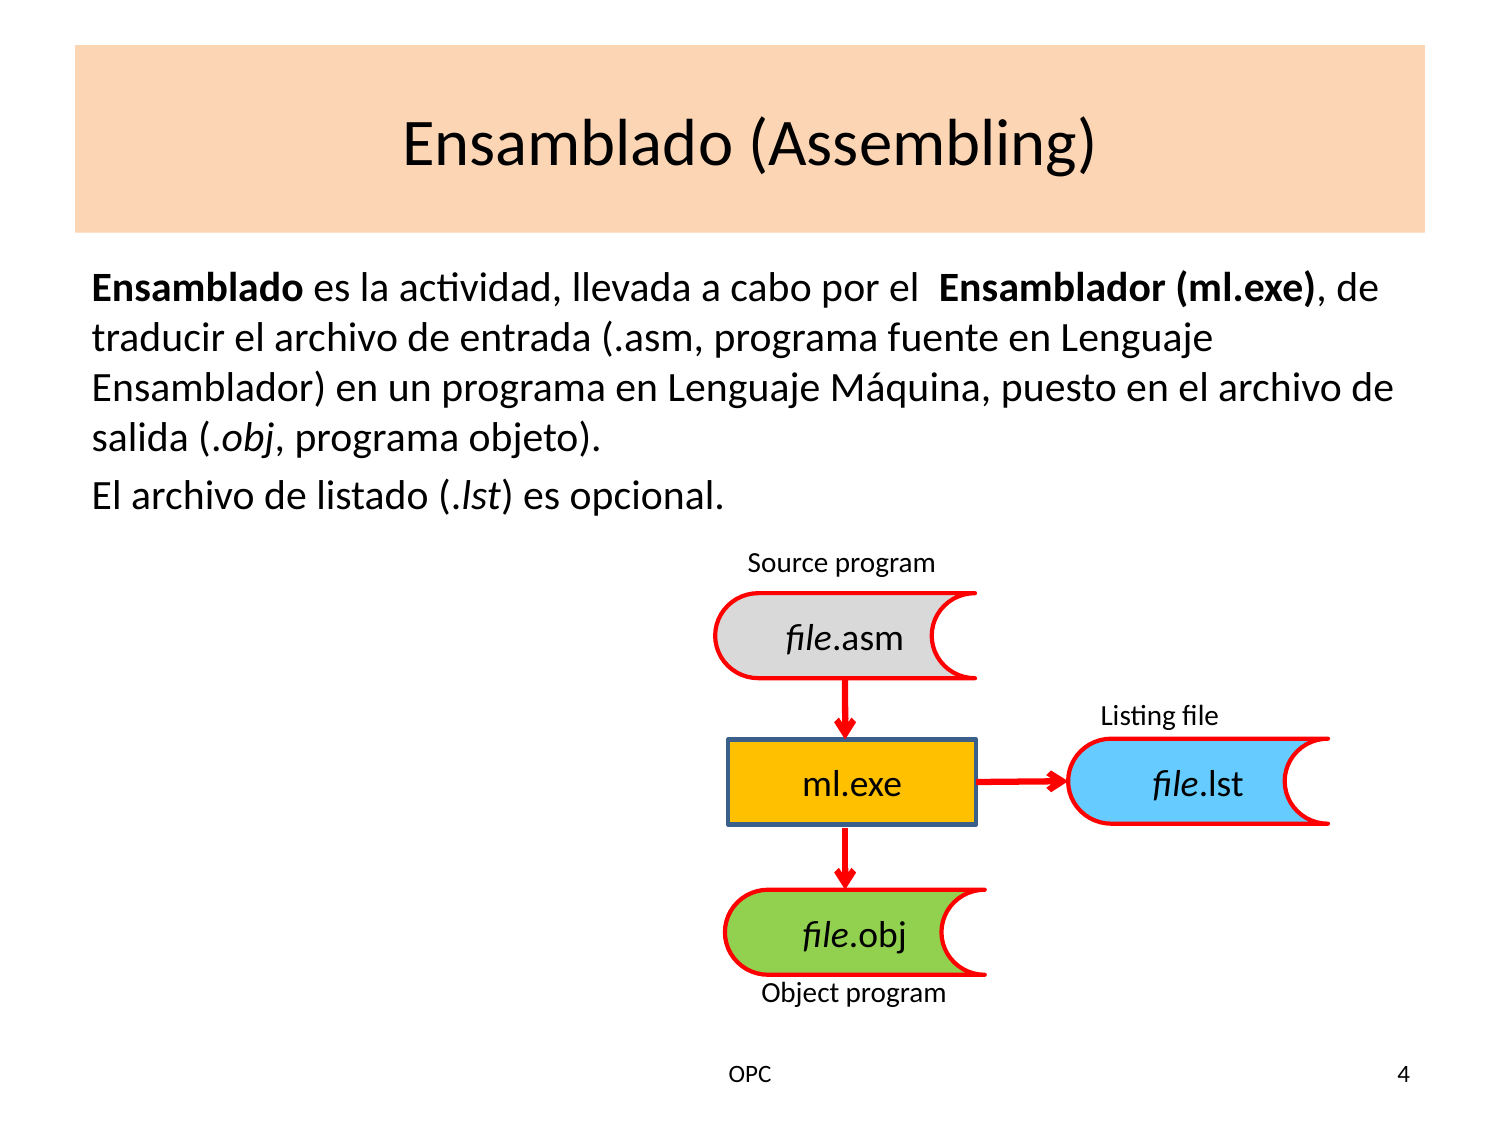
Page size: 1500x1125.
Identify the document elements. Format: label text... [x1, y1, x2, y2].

text_box Source program [732, 536, 958, 587]
list Ensamblado es la actividad, llevada a cabo por el Ensamblador (ml.exe), de traducir el archivo de entrada (.asm, programa fuente en Lenguaje Ensamblador) en un programa en Lenguaje Máquina, puesto en el archivo de salida (.obj, programa objeto). El archivo de listado (.lst) es opcional. [76, 251, 1427, 1035]
footer OPC [512, 1042, 988, 1103]
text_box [714, 592, 1329, 1007]
slide_number 4 [1074, 1042, 1425, 1103]
title Ensamblado (Assembling) [75, 45, 1425, 233]
